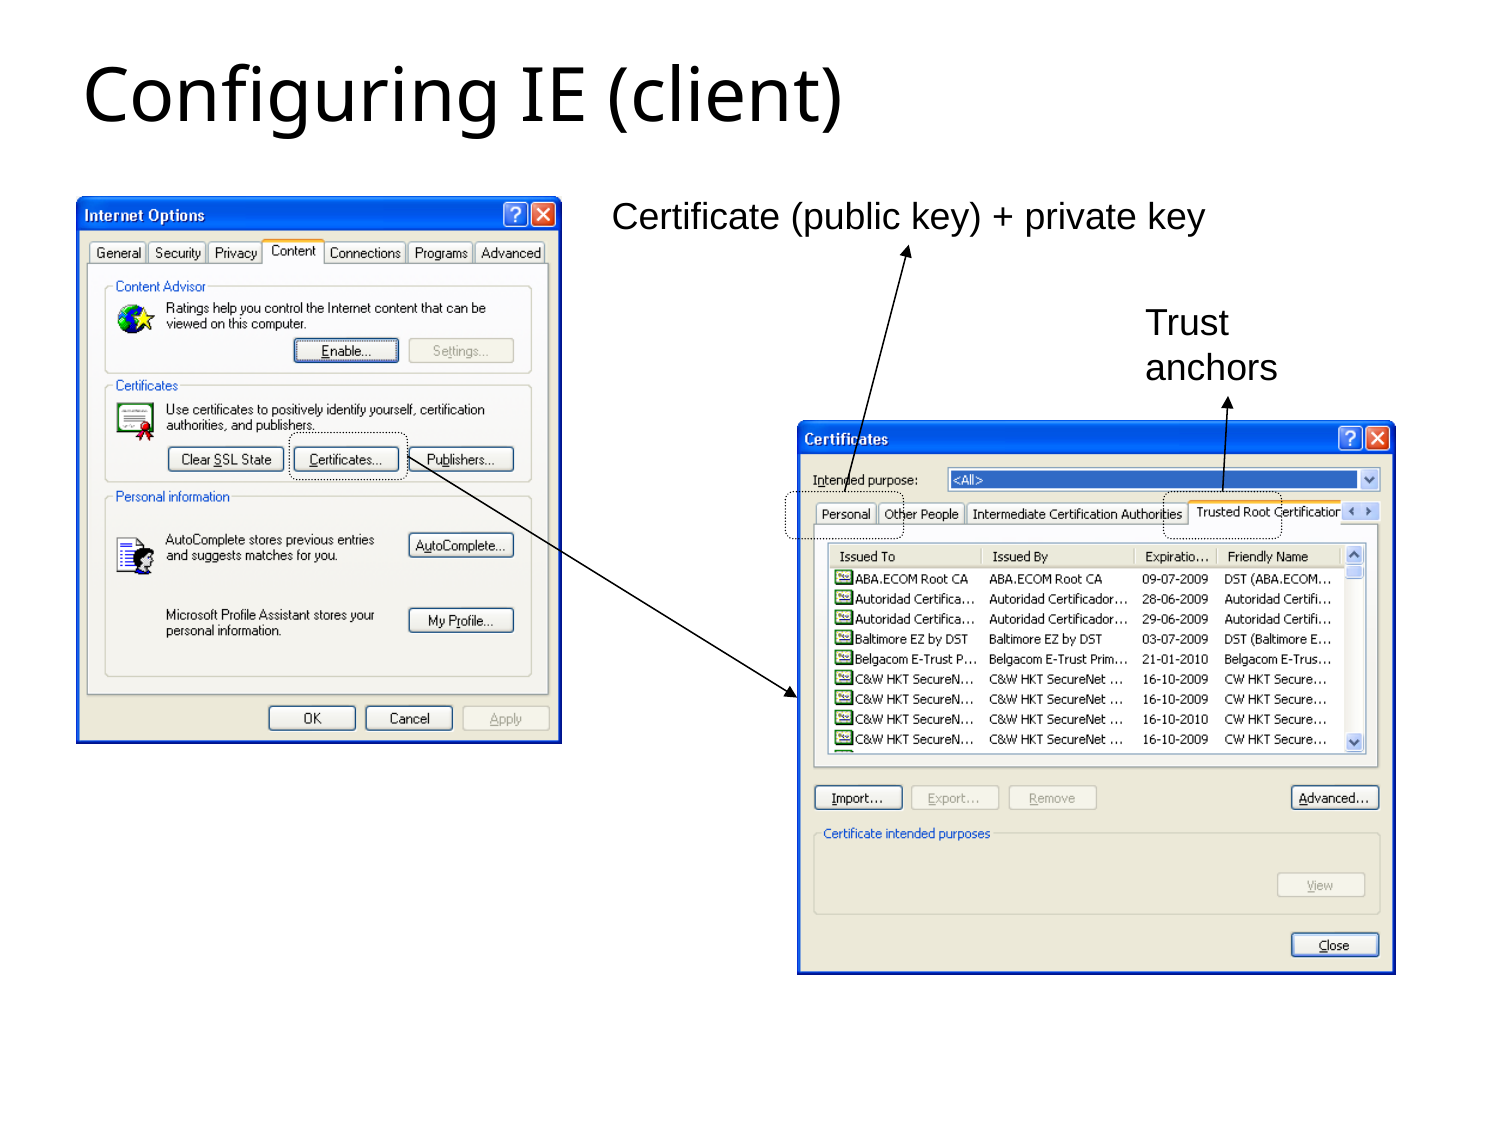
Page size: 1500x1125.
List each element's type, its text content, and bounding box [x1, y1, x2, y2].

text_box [1222, 395, 1229, 492]
text_box Certificate (public key) + private key [596, 184, 1222, 245]
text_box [407, 456, 798, 698]
picture [797, 420, 1396, 975]
picture [76, 196, 562, 744]
title Configuring IE (client) [67, 42, 1433, 152]
text_box Trust anchors [1130, 290, 1326, 396]
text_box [844, 244, 909, 492]
